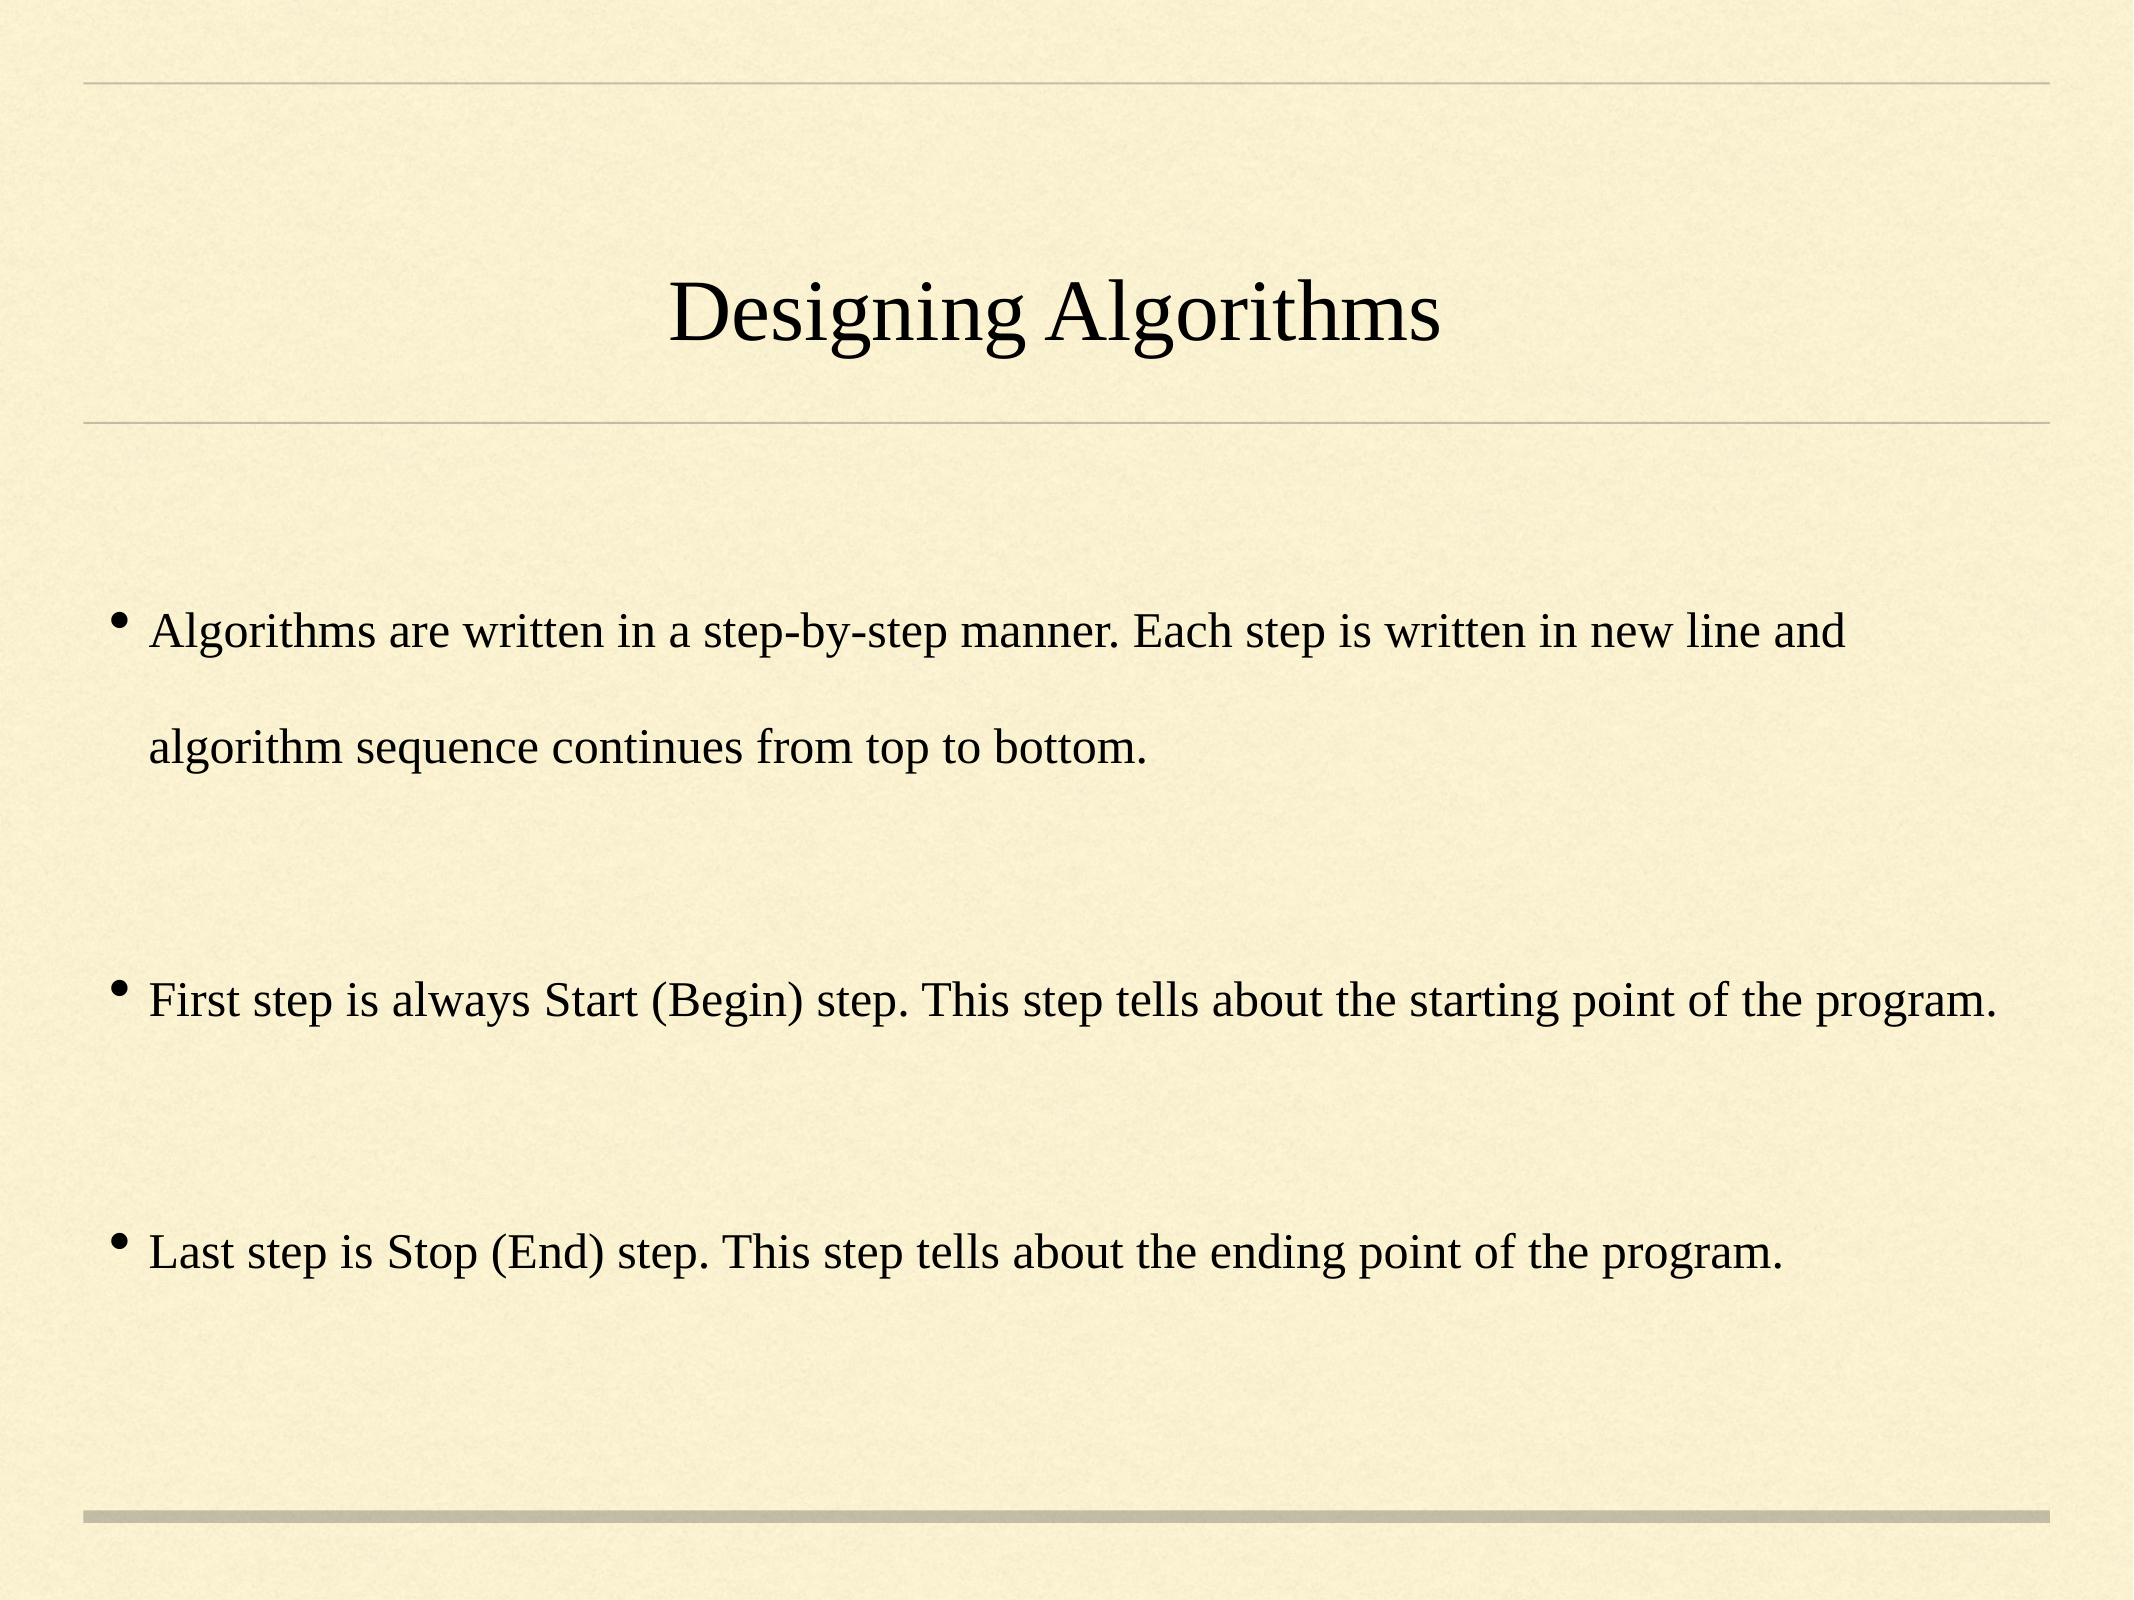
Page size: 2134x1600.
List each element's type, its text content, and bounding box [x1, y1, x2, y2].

title Designing Algorithms [82, 97, 2051, 411]
picture [0, 0, 2134, 1600]
list Algorithms are written in a step-by-step manner. Each step is written in new line and algorithm sequence continues from top to bottom. First step is always Start (Begin) step. This step tells about the starting point of the program. Last step is Stop (End) step. This step tells about the ending point of the program. [82, 497, 2051, 1438]
